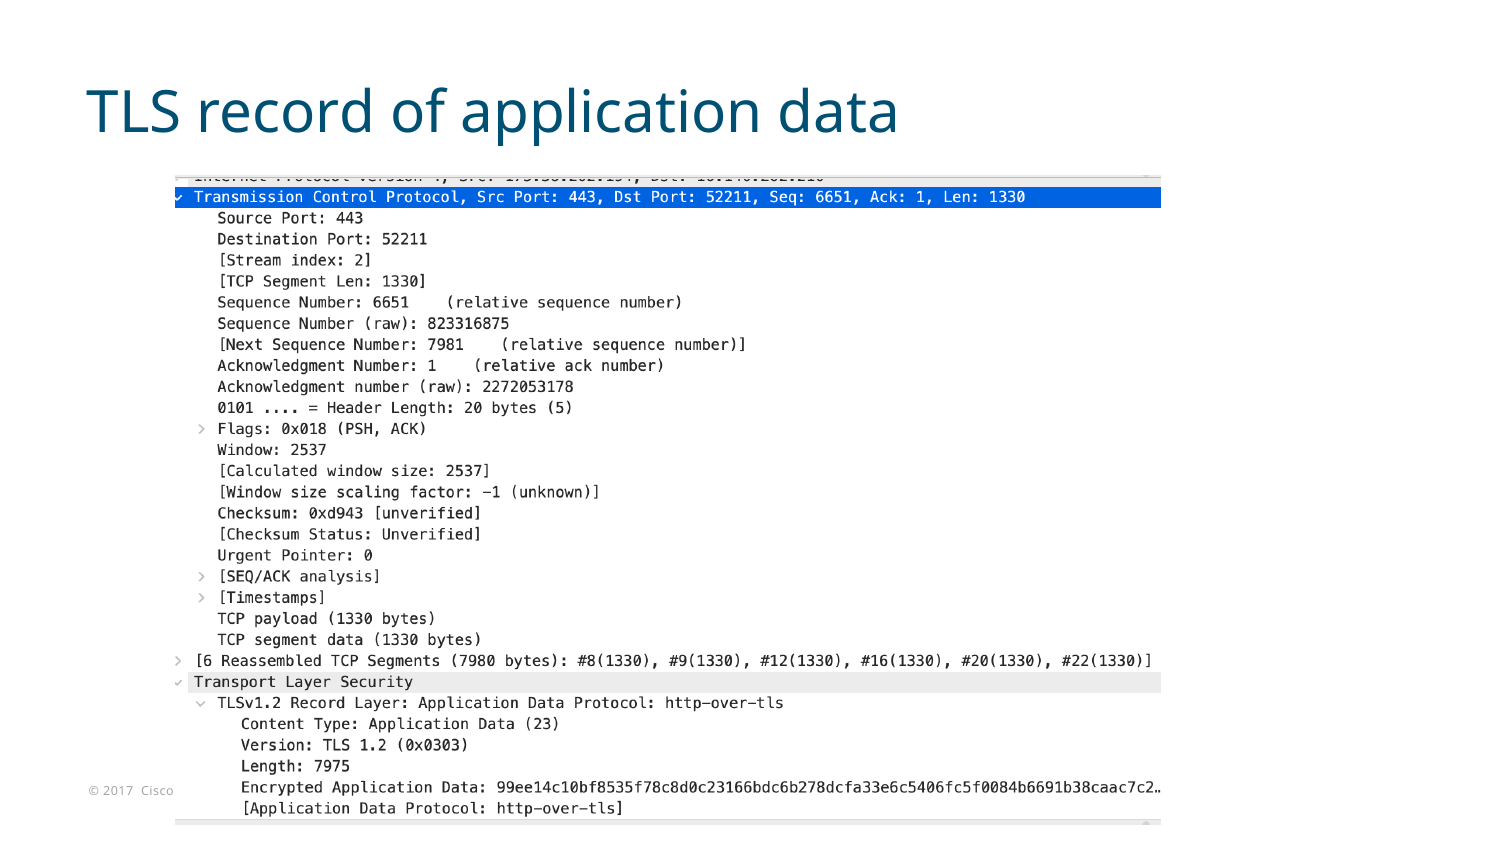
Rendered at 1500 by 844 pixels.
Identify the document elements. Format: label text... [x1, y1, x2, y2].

picture [175, 175, 1161, 825]
title TLS record of application data [71, 55, 1441, 176]
